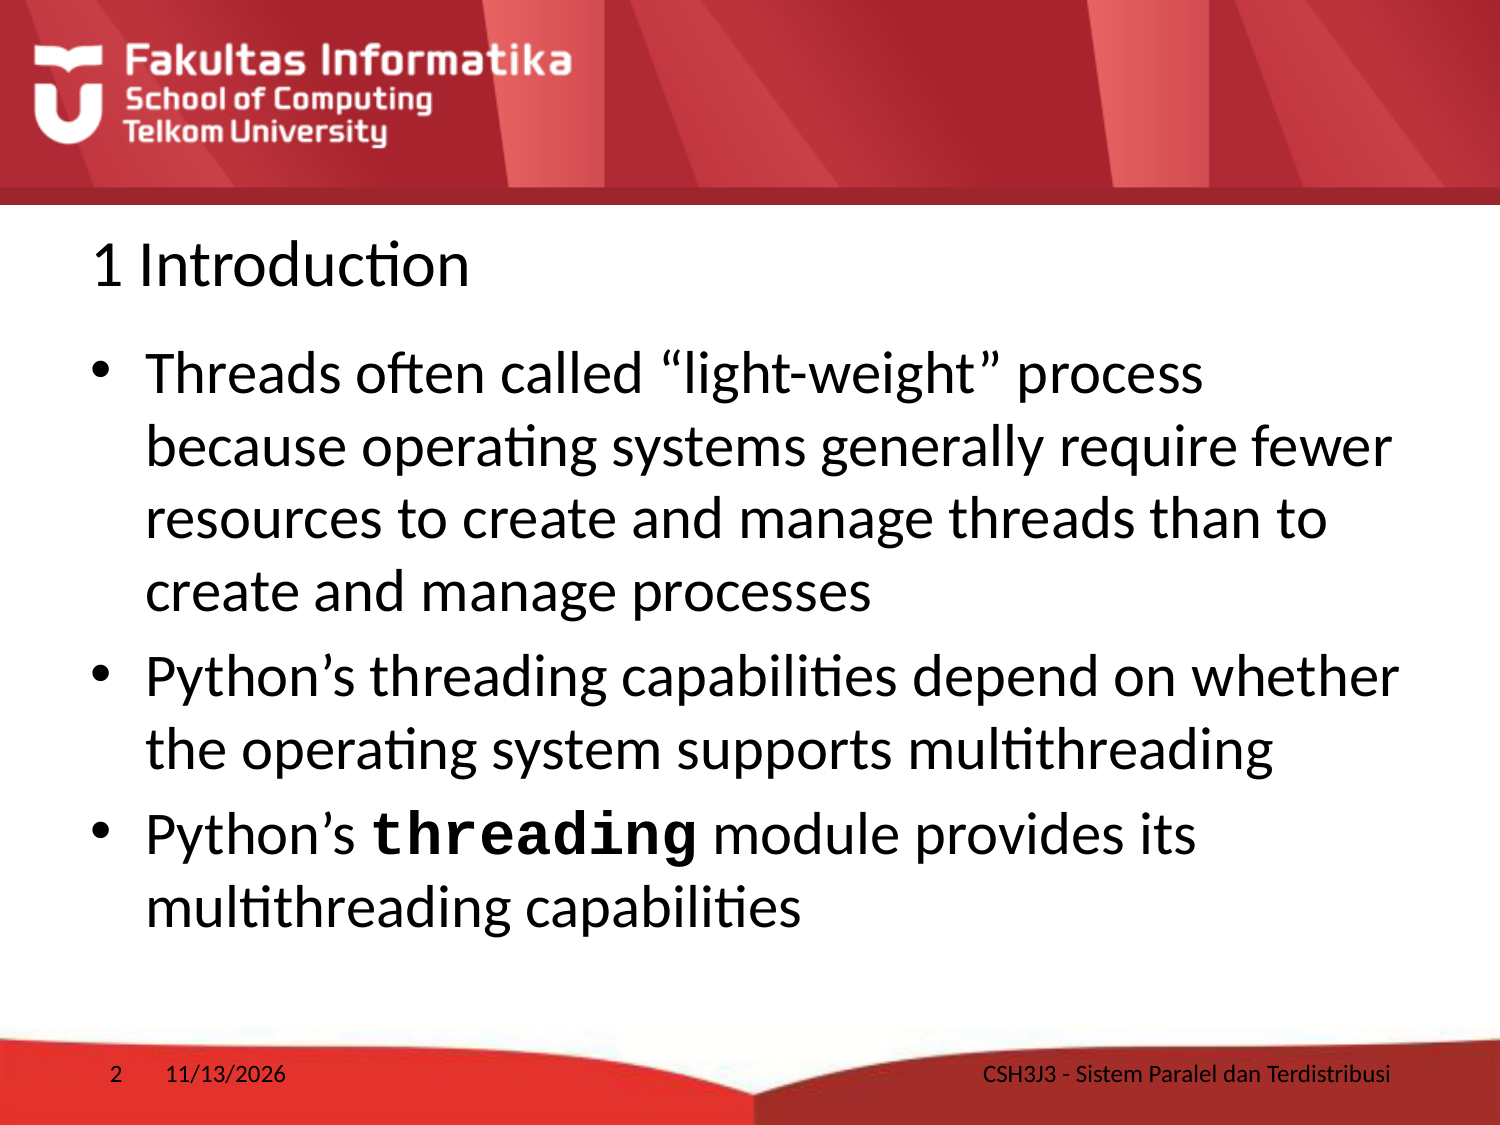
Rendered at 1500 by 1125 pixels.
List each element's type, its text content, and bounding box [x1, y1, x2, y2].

footer CSH3J3 - Sistem Paralel dan Terdistribusi [950, 1042, 1425, 1103]
title 1 Introduction [75, 212, 1425, 308]
picture [0, 0, 1500, 205]
slide_number 2 [75, 1042, 138, 1103]
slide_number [150, 1042, 500, 1103]
picture [0, 1024, 1500, 1125]
list Threads often called “light-weight” process because operating systems generally require fewer resources to create and manage threads than to create and manage processes Python’s threading capabilities depend on whether the operating system supports multithreading Python’s threading module provides its multithreading capabilities [75, 324, 1425, 1005]
